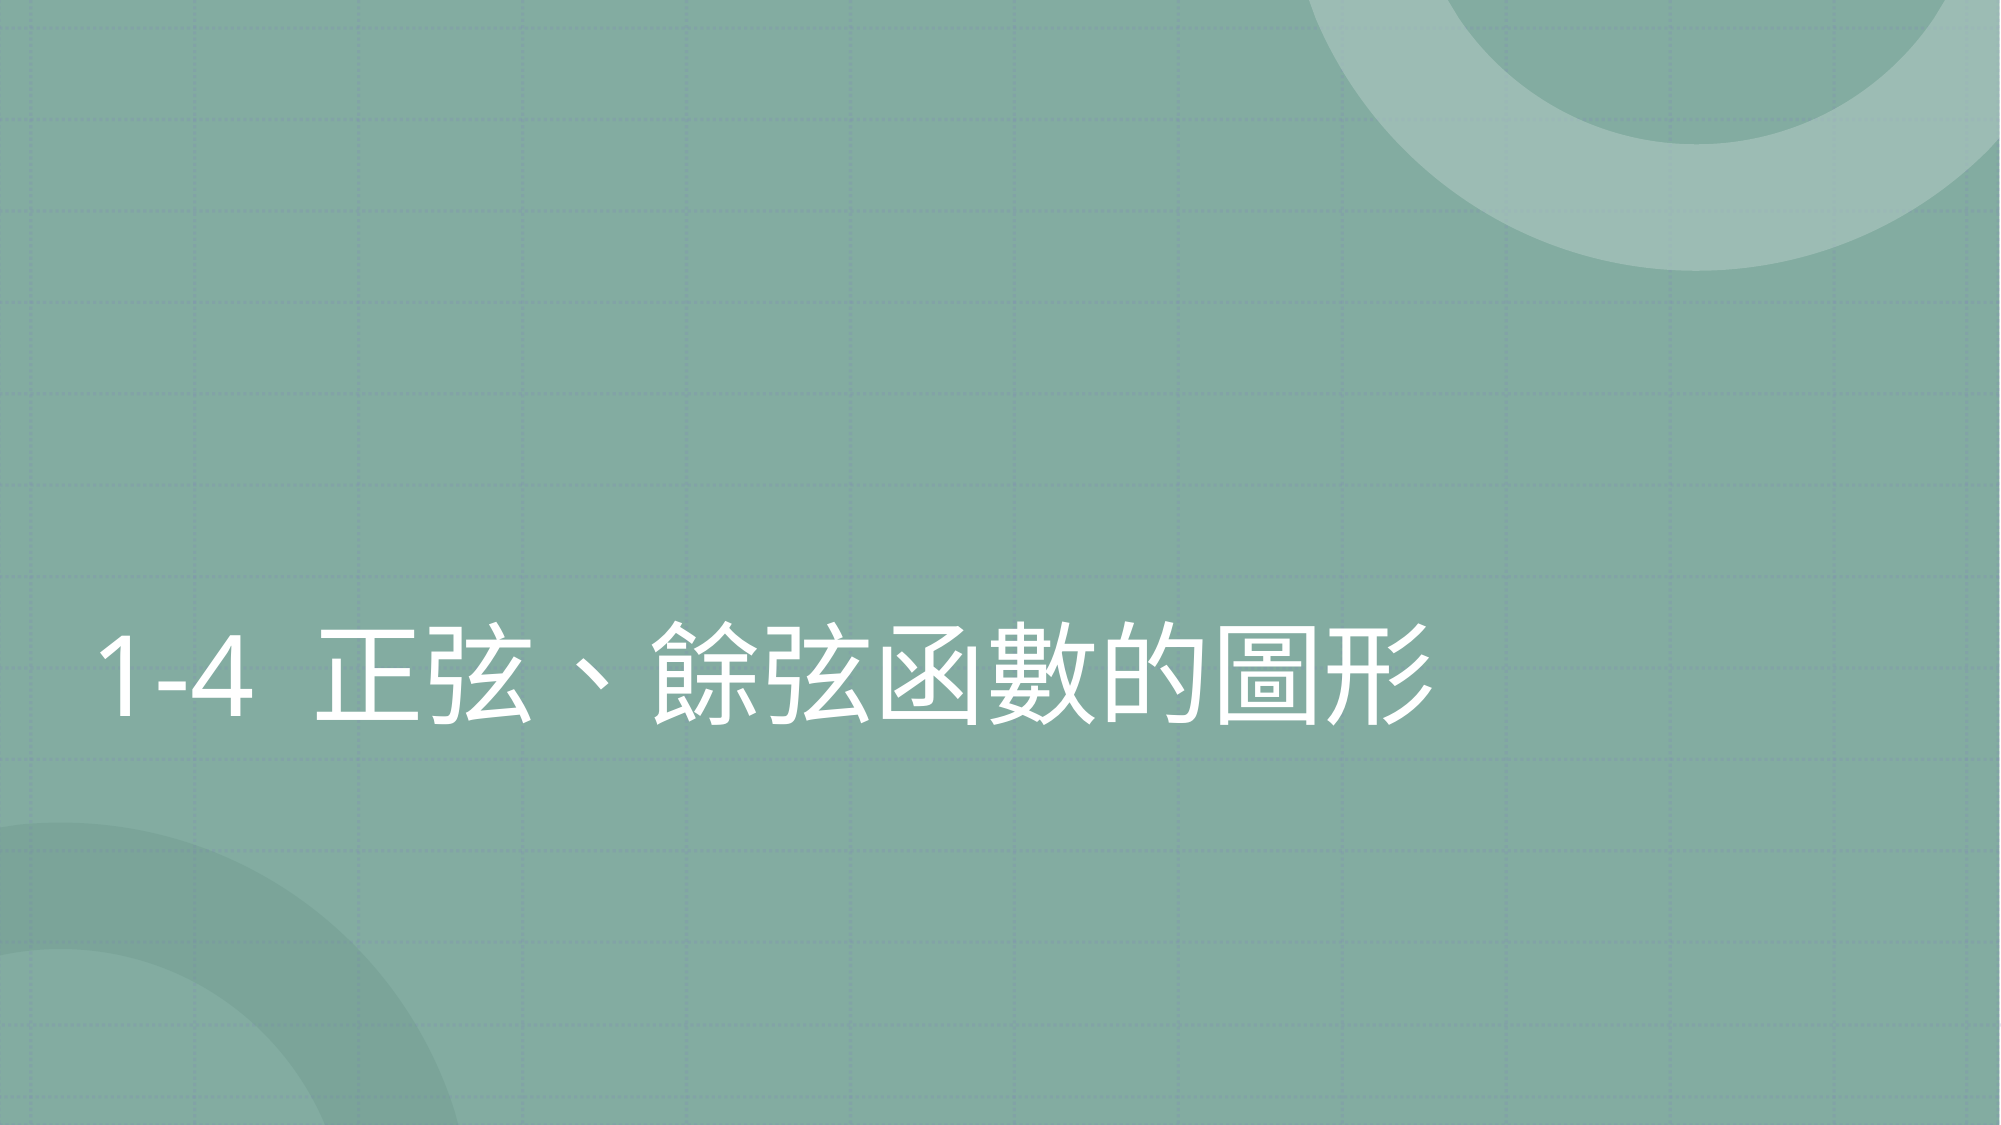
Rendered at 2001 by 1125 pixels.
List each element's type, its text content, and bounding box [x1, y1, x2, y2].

title 1-4 正弦、餘弦函數的圖形 [75, 280, 1862, 749]
